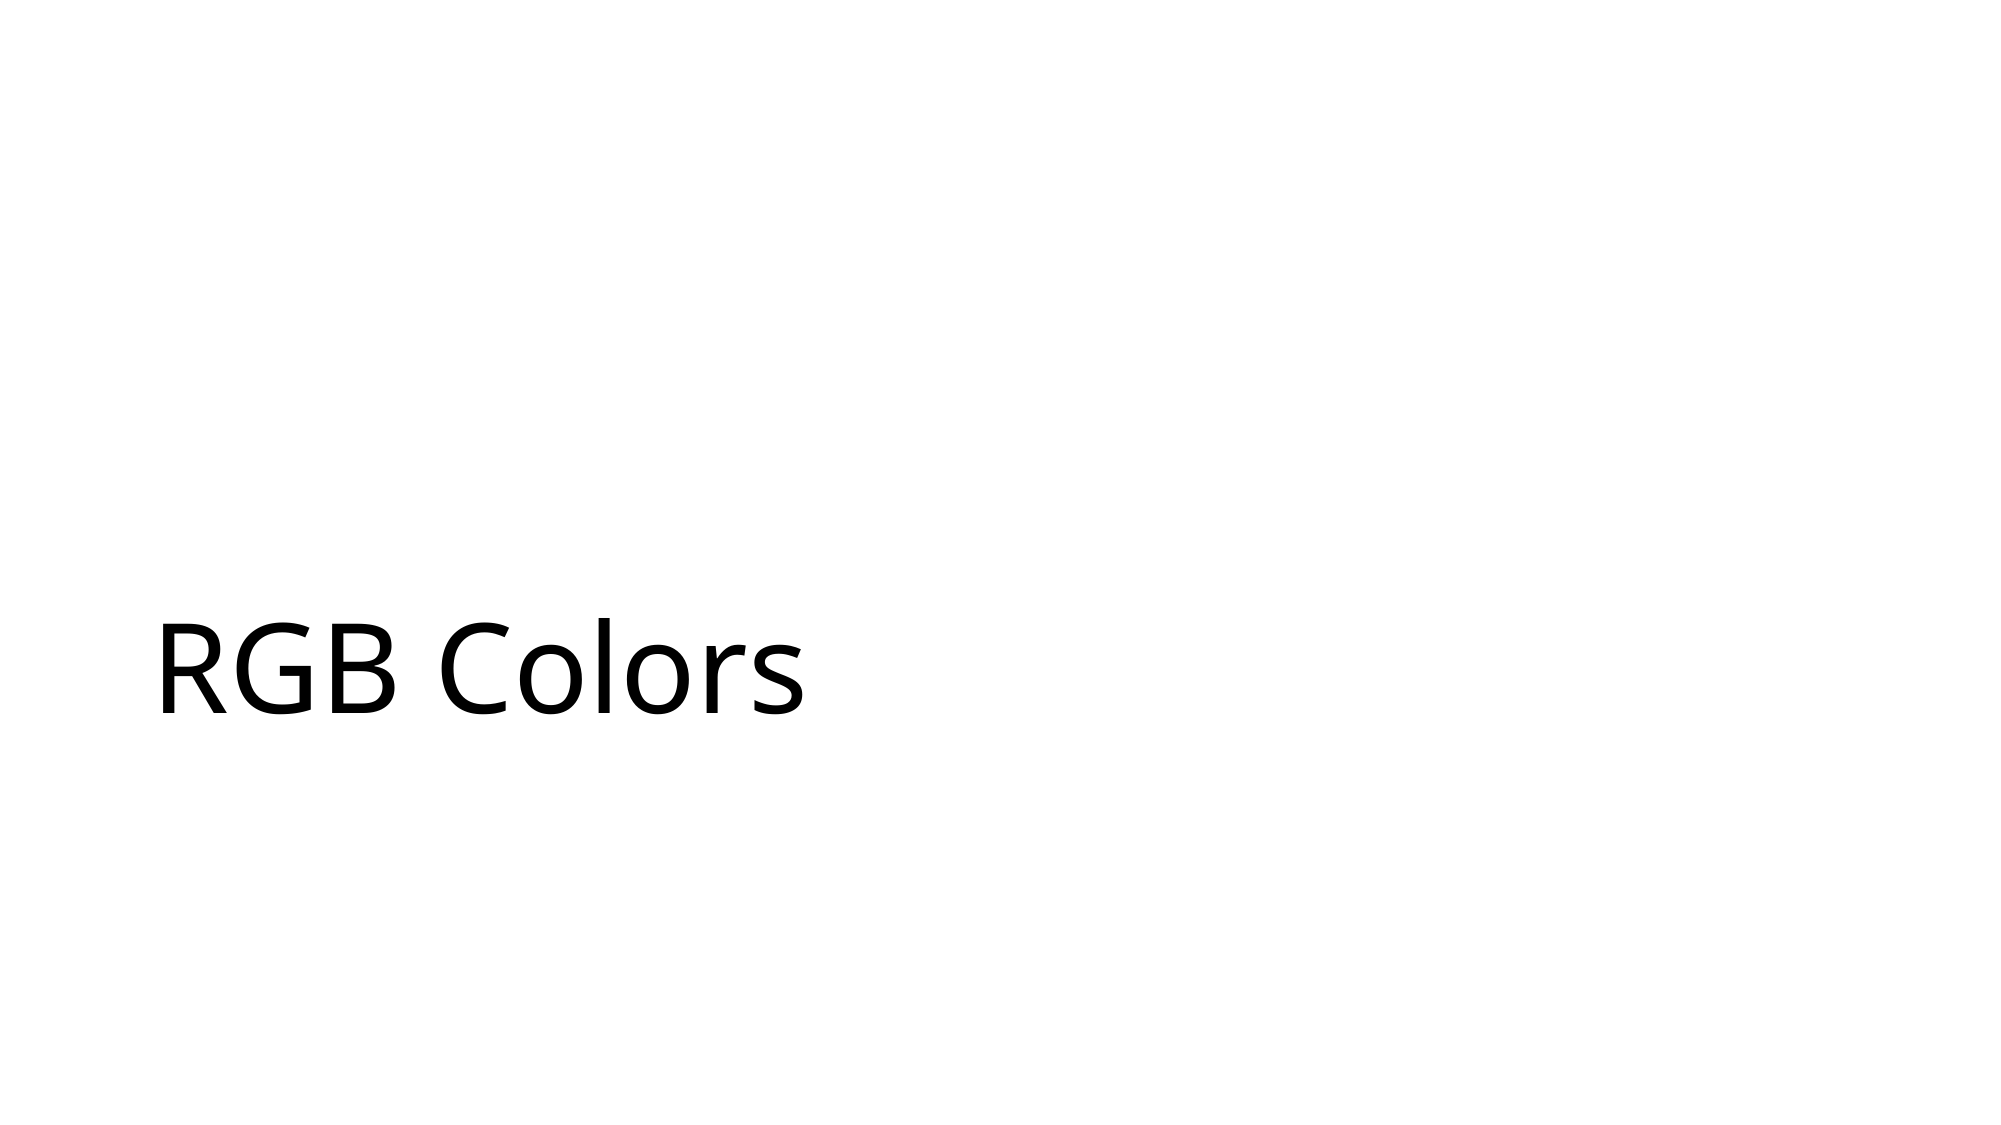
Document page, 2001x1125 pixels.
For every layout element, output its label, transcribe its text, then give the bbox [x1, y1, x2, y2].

title RGB Colors [136, 280, 1862, 749]
